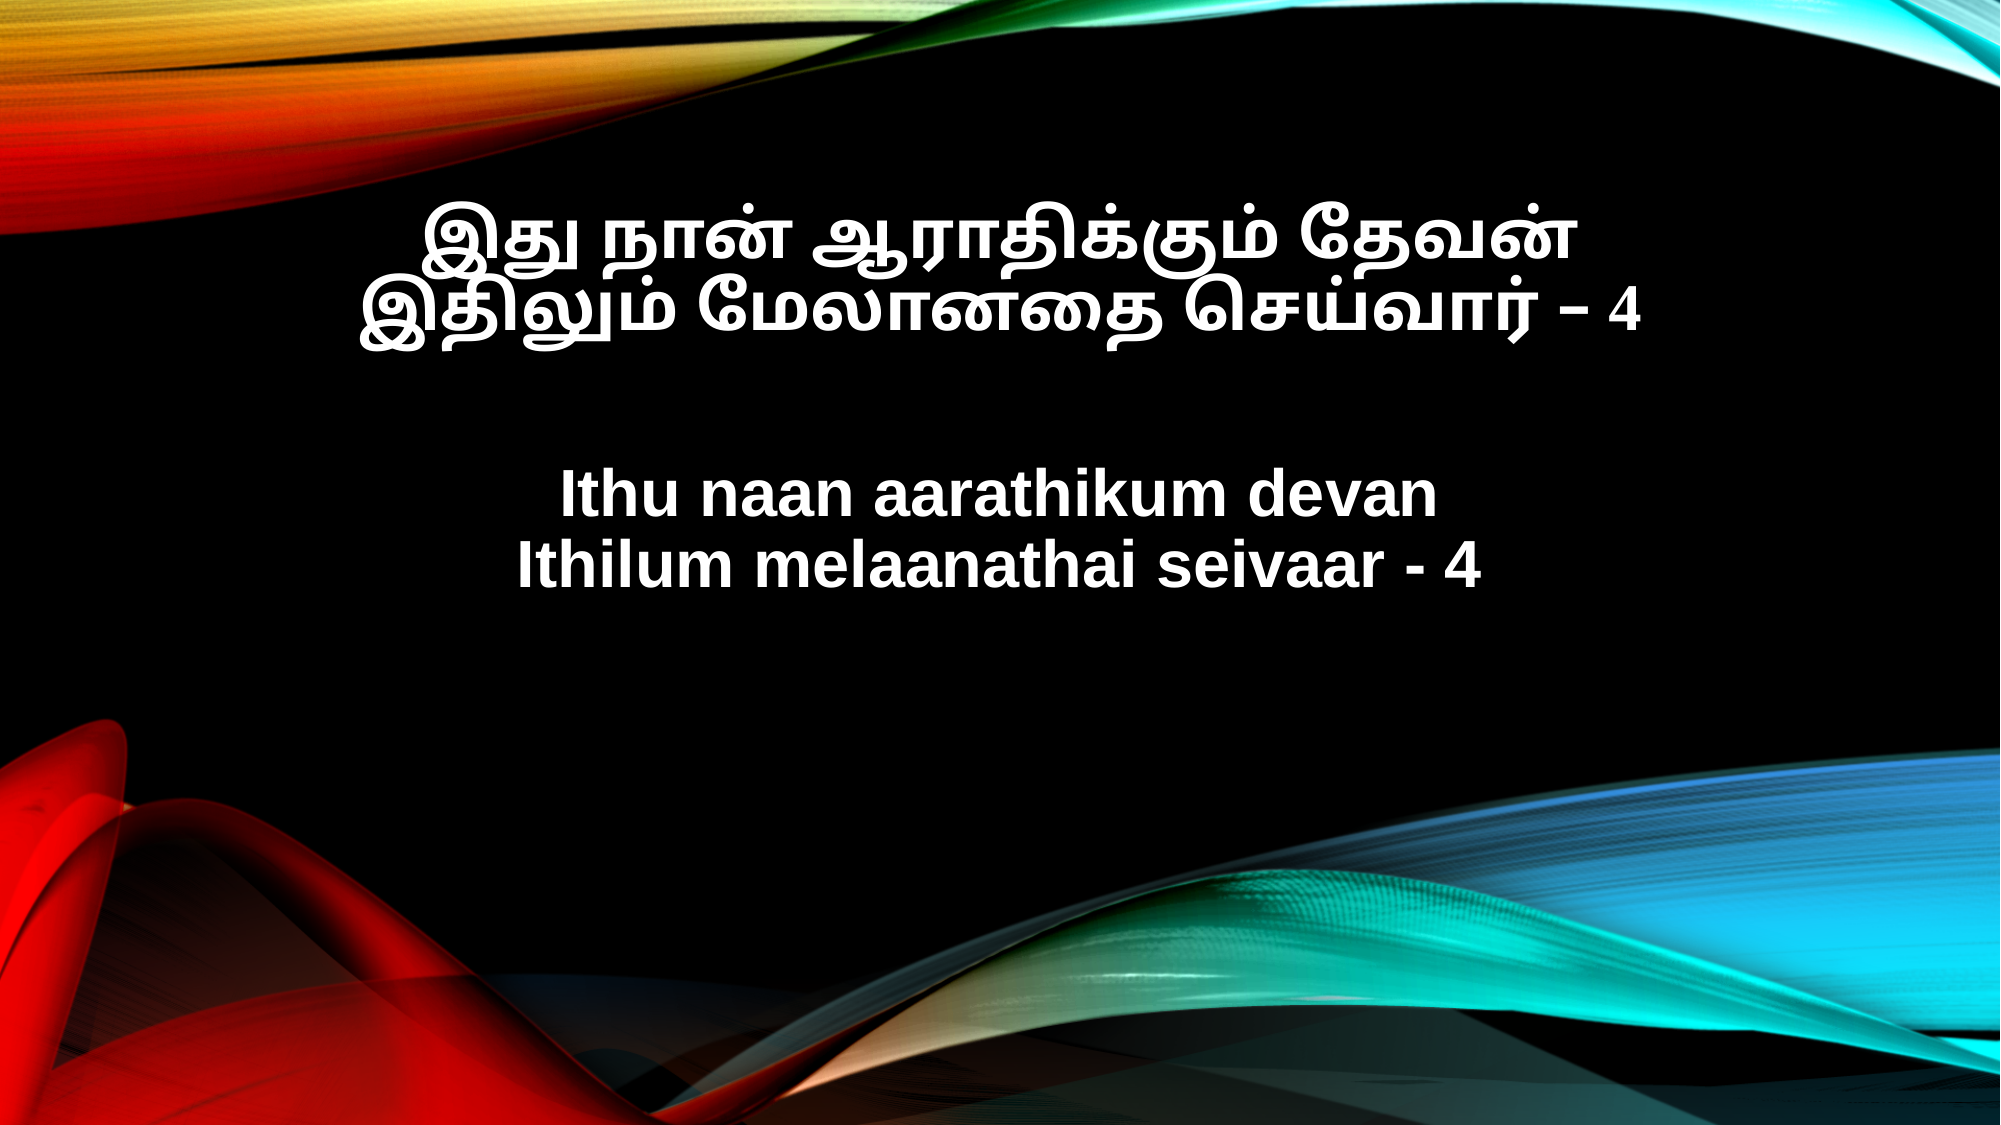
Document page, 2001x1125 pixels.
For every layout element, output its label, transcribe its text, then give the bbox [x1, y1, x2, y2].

subtitle இது நான் ஆராதிக்கும் தேவன் இதிலும் மேலானதை செய்வார் – 4 Ithu naan aarathikum devan Ithilum melaanathai seivaar - 4 [0, 0, 2000, 1125]
